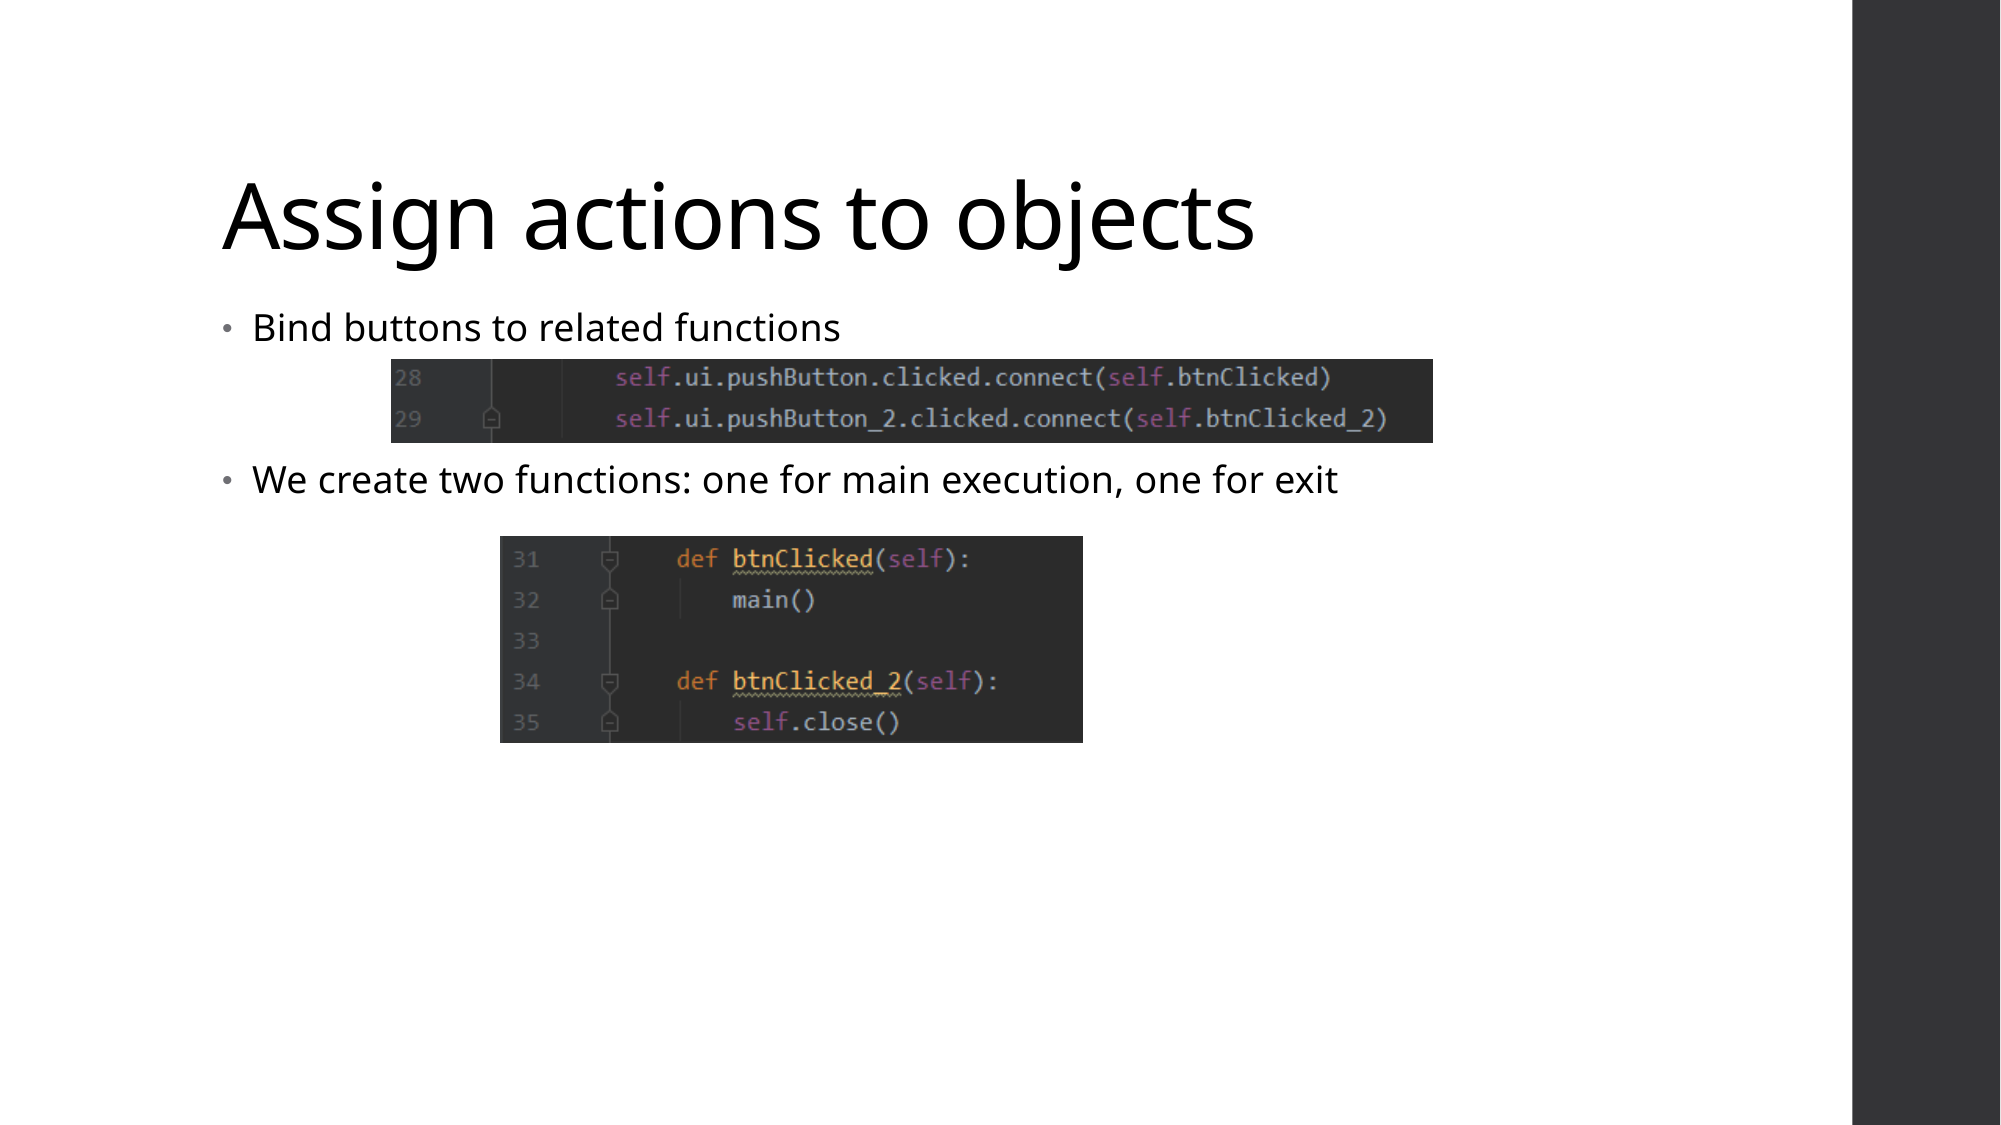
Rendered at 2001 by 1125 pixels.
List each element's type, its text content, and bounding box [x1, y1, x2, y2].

list Bind buttons to related functions We create two functions: one for main execution, one for exit [206, 299, 1617, 1014]
picture [499, 536, 1084, 744]
title Assign actions to objects [206, 60, 1797, 278]
picture [391, 359, 1433, 443]
